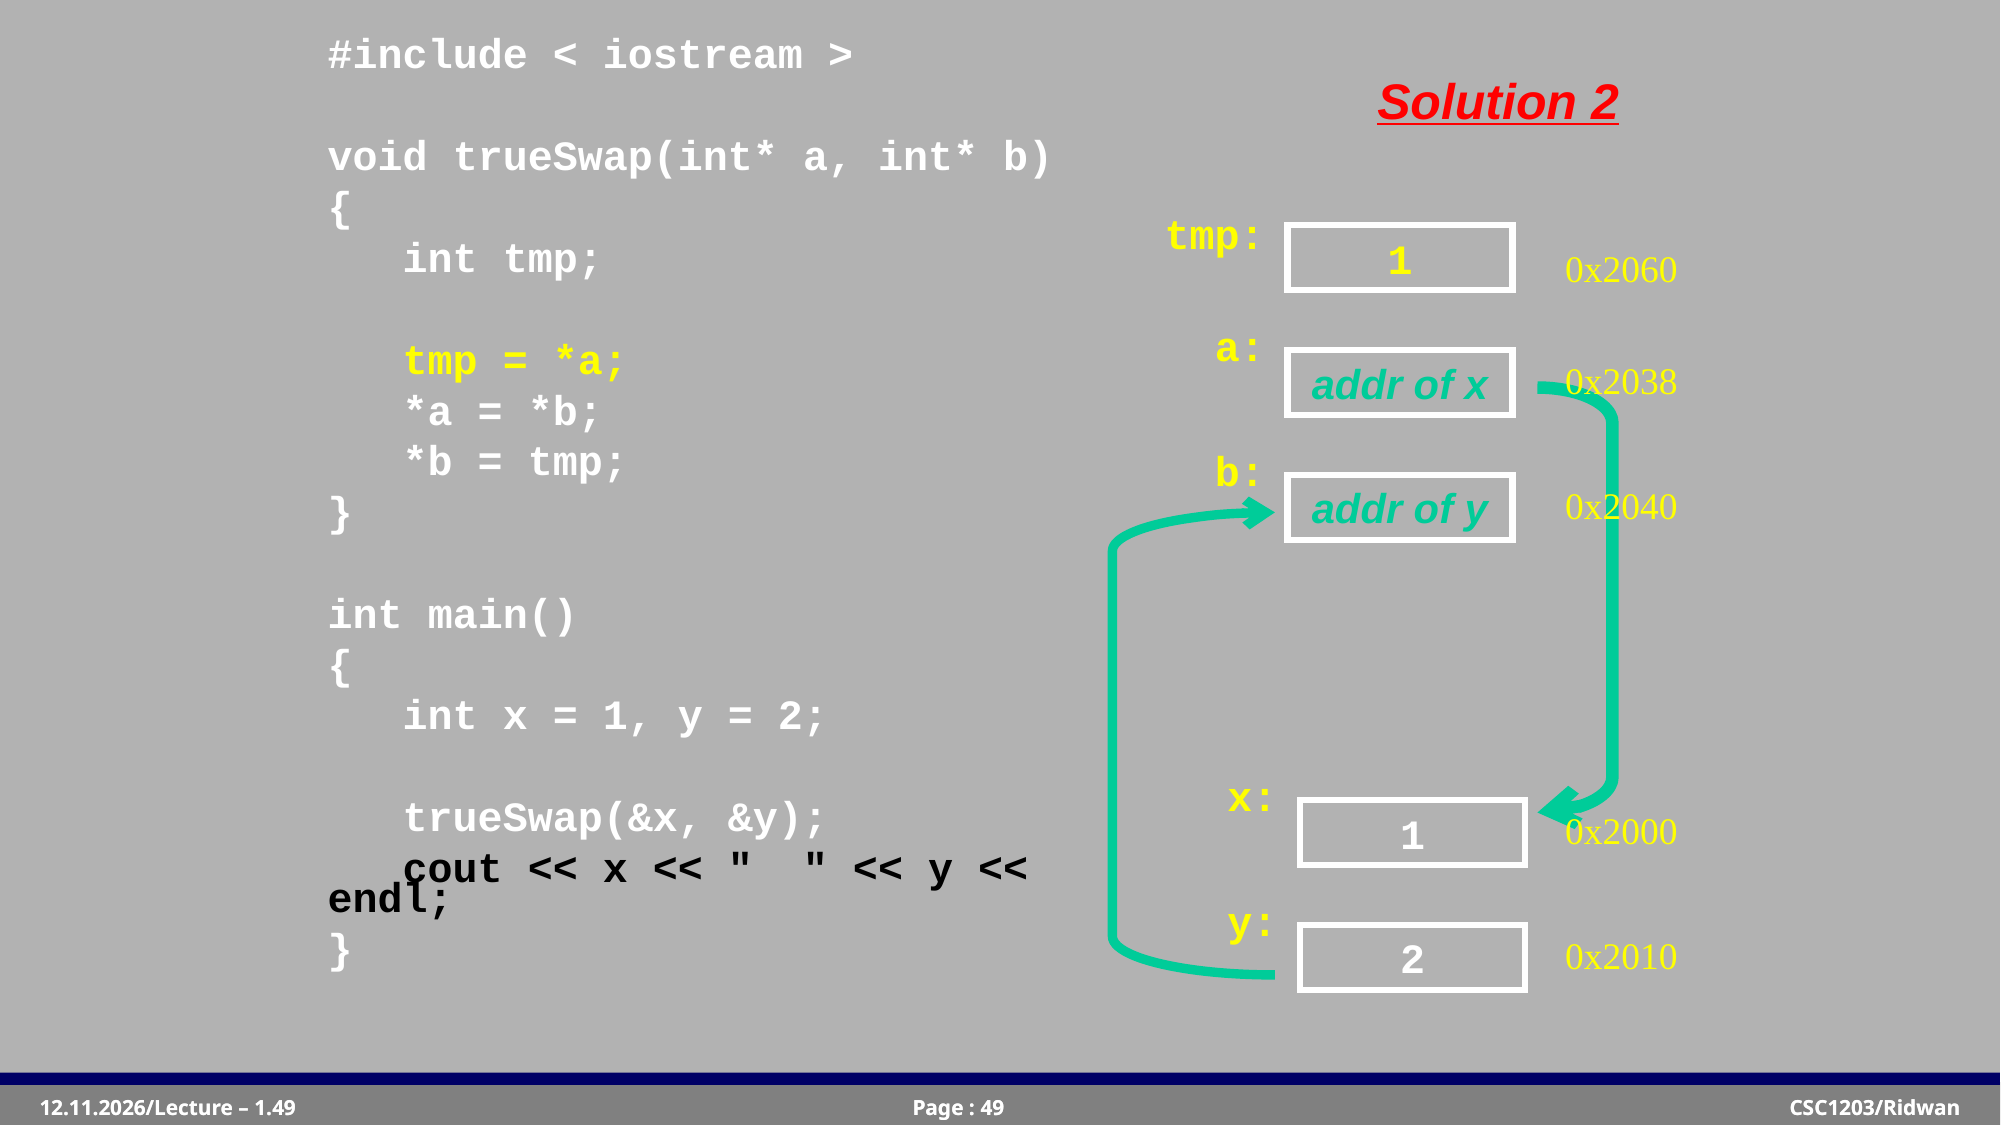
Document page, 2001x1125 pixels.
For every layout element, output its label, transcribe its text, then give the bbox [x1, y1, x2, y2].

text_box b: [1199, 437, 1425, 503]
text_box x: [1275, 762, 1438, 828]
text_box 1 [1287, 224, 1513, 290]
text_box [1112, 505, 1275, 976]
text_box 0x2060 [1550, 237, 1693, 298]
text_box 0x2038 [1550, 349, 1693, 410]
text_box 0x2000 [1550, 799, 1693, 860]
text_box [1537, 387, 1613, 819]
text_box tmp: [1149, 200, 1375, 265]
text_box 0x2040 [1550, 474, 1693, 535]
text_box a: [1199, 312, 1425, 378]
text_box 2 [1299, 924, 1525, 990]
text_box #include < iostream > void trueSwap(int* a, int* b) { int tmp; tmp = *a; *a = *b; *b = tmp; } int main() { int x = 1, y = 2; trueSwap(&x, &y); cout << x << " " << y << endl; } [312, 37, 1088, 977]
text_box Solution 2 [1362, 62, 1638, 138]
text_box 1 [1299, 800, 1525, 865]
text_box 0x2010 [1550, 924, 1693, 985]
text_box addr of x [1287, 350, 1513, 415]
text_box addr of y [1287, 474, 1513, 540]
text_box y: [1275, 887, 1438, 953]
